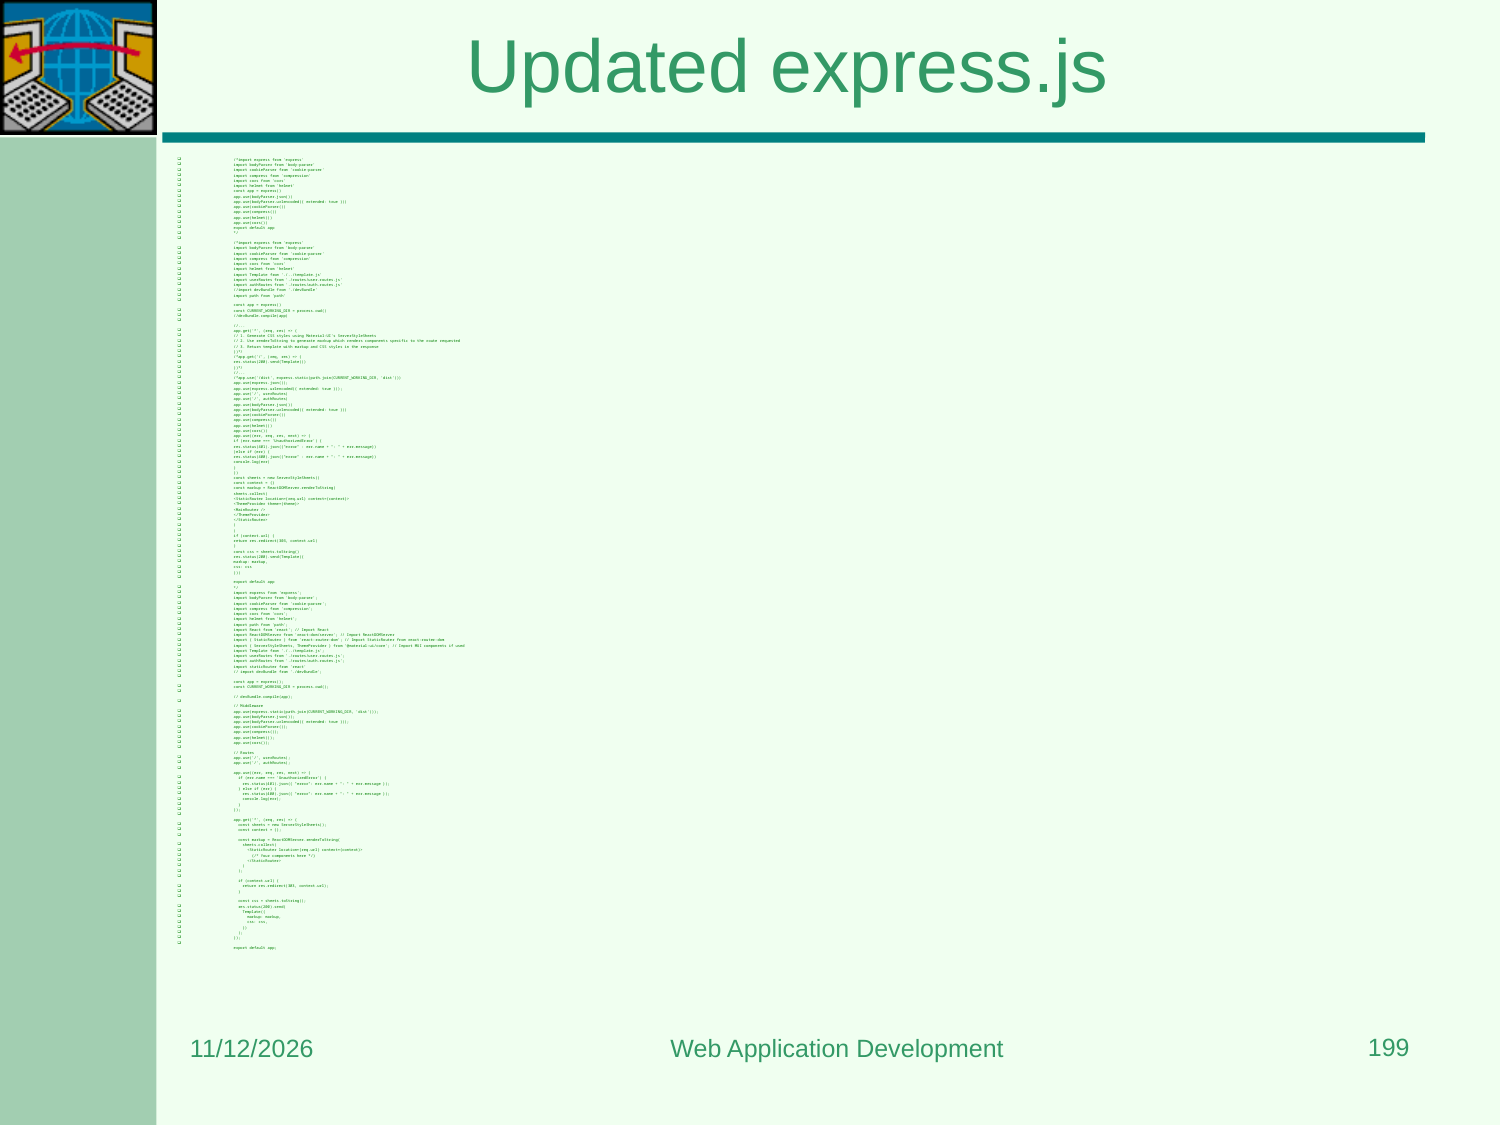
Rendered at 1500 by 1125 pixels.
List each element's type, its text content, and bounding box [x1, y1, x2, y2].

title Updated express.js [150, 0, 1425, 125]
footer Web Application Development [462, 1024, 1213, 1104]
picture [0, 0, 157, 135]
slide_number 199 [1237, 1024, 1426, 1103]
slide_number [174, 1024, 438, 1104]
list /*import express from 'express' import bodyParser from 'body-parser' import cookieParser from 'cookie-parser' import compress from 'compression' import cors from 'cors' import helmet from 'helmet' const app = express() app.use(bodyParser.json()) app.use(bodyParser.urlencoded({ extended: true })) app.use(cookieParser()) app.use(compress()) app.use(helmet()) app.use(cors()) export default app */ /*import express from 'express' import bodyParser from 'body-parser' import cookieParser from 'cookie-parser' import compress from 'compression' import cors from 'cors' import helmet from 'helmet' import Template from './../template.js' import userRoutes from './routes/user.routes.js' import authRoutes from './routes/auth.routes.js' //import devBundle from './devBundle' import path from 'path' const app = express() const CURRENT_WORKING_DIR = process.cwd() //devBundle.compile(app) //... app.get('*', (req, res) => { // 1. Generate CSS styles using Material-UI's ServerStyleSheets // 2. Use renderToString to generate markup which renders components specific to the route requested // 3. Return template with markup and CSS styles in the response })*/ /*app.get('/', (req, res) => { res.status(200).send(Template()) })*/ //... /*app.use('/dist', express.static(path.join(CURRENT_WORKING_DIR, 'dist'))) app.use(express.json()); app.use(express.urlencoded({ extended: true })); app.use('/', userRoutes) app.use('/', authRoutes) app.use(bodyParser.json()) app.use(bodyParser.urlencoded({ extended: true })) app.use(cookieParser()) app.use(compress()) app.use(helmet()) app.use(cors()) app.use((err, req, res, next) => { if (err.name === 'UnauthorizedError') { res.status(401).json({"error" : err.name + ": " + err.message}) }else if (err) { res.status(400).json({"error" : err.name + ": " + err.message}) console.log(err) } }) const sheets = new ServerStyleSheets() const context = {} const markup = ReactDOMServer.renderToString( sheets.collect( <StaticRouter location={req.url} context={context}> <ThemeProvider theme={theme}> <MainRouter /> </ThemeProvider> </StaticRouter> ) ) if (context.url) { return res.redirect(303, context.url) } const css = sheets.toString() res.status(200).send(Template({ markup: markup, css: css })) export default app */ import express from 'express'; import bodyParser from 'body-parser'; import cookieParser from 'cookie-parser'; import compress from 'compression'; import cors from 'cors'; import helmet from 'helmet'; import path from 'path'; import React from 'react'; // Import React import ReactDOMServer from 'react-dom/server'; // Import ReactDOMServer import { StaticRouter } from 'react-router-dom'; // Import StaticRouter from react-router-dom import { ServerStyleSheets, ThemeProvider } from '@material-ui/core'; // Import MUI components if used import Template from './../template.js'; import userRoutes from './routes/user.routes.js'; import authRoutes from './routes/auth.routes.js'; import staticRouter from 'react' // import devBundle from './devBundle'; const app = express(); const CURRENT_WORKING_DIR = process.cwd(); // devBundle.compile(app); // Middleware app.use(express.static(path.join(CURRENT_WORKING_DIR, 'dist'))); app.use(bodyParser.json()); app.use(bodyParser.urlencoded({ extended: true })); app.use(cookieParser()); app.use(compress()); app.use(helmet()); app.use(cors()); // Routes app.use('/', userRoutes); app.use('/', authRoutes); app.use((err, req, res, next) => { if (err.name === 'UnauthorizedError') { res.status(401).json({ "error": err.name + ": " + err.message }); } else if (err) { res.status(400).json({ "error": err.name + ": " + err.message }); console.log(err); } }); app.get('*', (req, res) => { const sheets = new ServerStyleSheets(); const context = {}; const markup = ReactDOMServer.renderToString( sheets.collect( <StaticRouter location={req.url} context={context}> {/* Your components here */} </StaticRouter> ) ); if (context.url) { return res.redirect(303, context.url); } const css = sheets.toString(); res.status(200).send( Template({ markup: markup, css: css, }) ); }); export default app; [162, 149, 1488, 1013]
